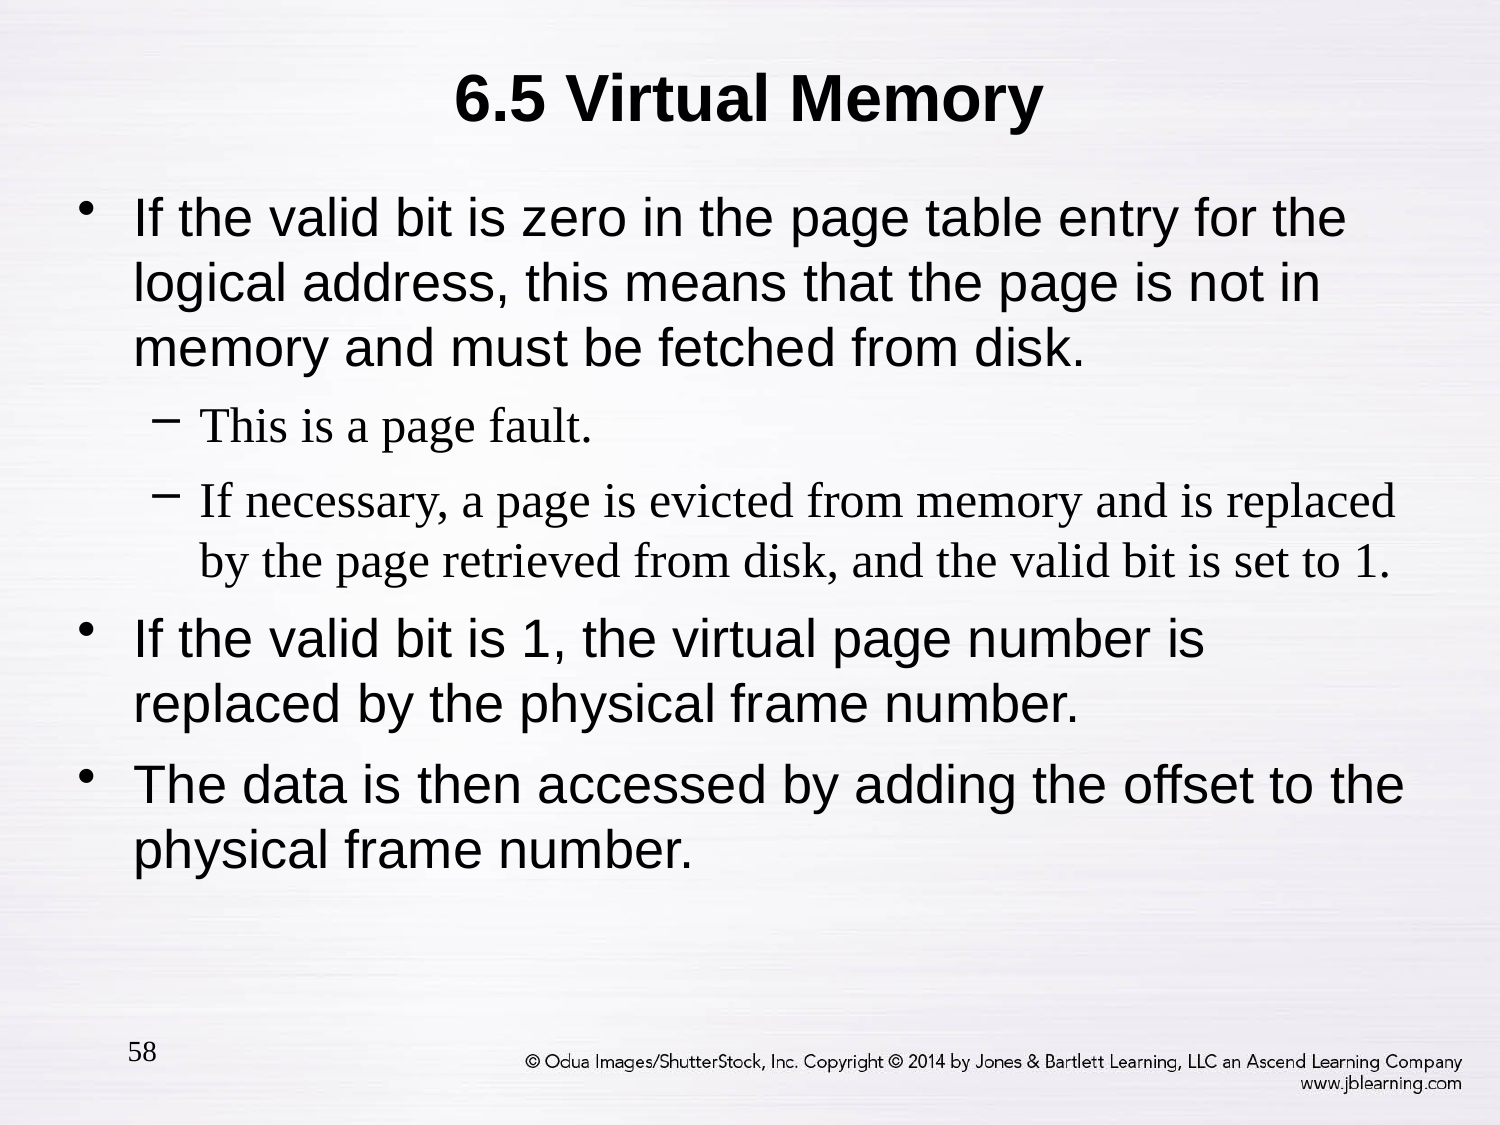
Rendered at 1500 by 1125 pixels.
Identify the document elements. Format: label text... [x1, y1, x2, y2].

title 6.5 Virtual Memory [262, 50, 1238, 140]
slide_number 58 [112, 1025, 425, 1100]
list If the valid bit is zero in the page table entry for the logical address, this means that the page is not in memory and must be fetched from disk. This is a page fault. If necessary, a page is evicted from memory and is replaced by the page retrieved from disk, and the valid bit is set to 1. If the valid bit is 1, the virtual page number is replaced by the physical frame number. The data is then accessed by adding the offset to the physical frame number. [62, 174, 1425, 900]
picture [0, 0, 1500, 1125]
